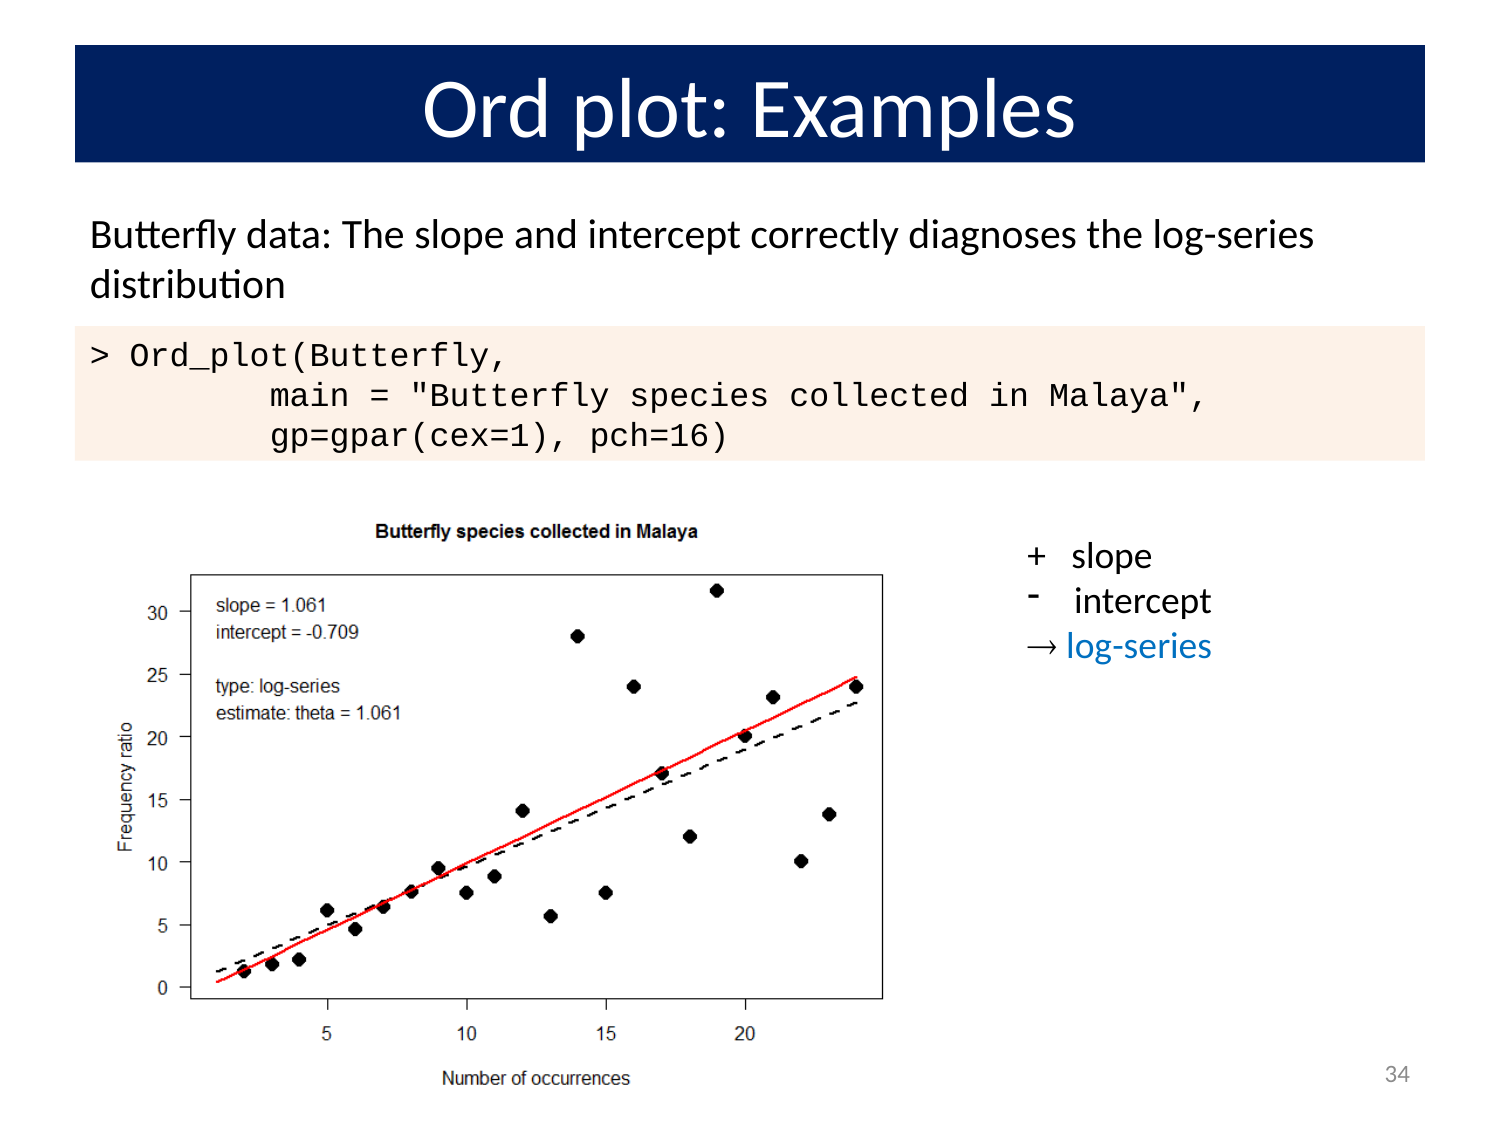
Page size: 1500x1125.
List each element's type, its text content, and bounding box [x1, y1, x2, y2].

title Ord plot: Examples [75, 45, 1425, 163]
text_box Butterfly data: The slope and intercept correctly diagnoses the log-series distribution [74, 199, 1425, 315]
text_box > Ord_plot(Butterfly, main = "Butterfly species collected in Malaya", gp=gpar(cex=1), pch=16) [74, 326, 1425, 461]
text_box + slope intercept  log-series [1012, 523, 1425, 674]
slide_number 34 [1074, 1042, 1425, 1103]
picture [99, 483, 930, 1113]
